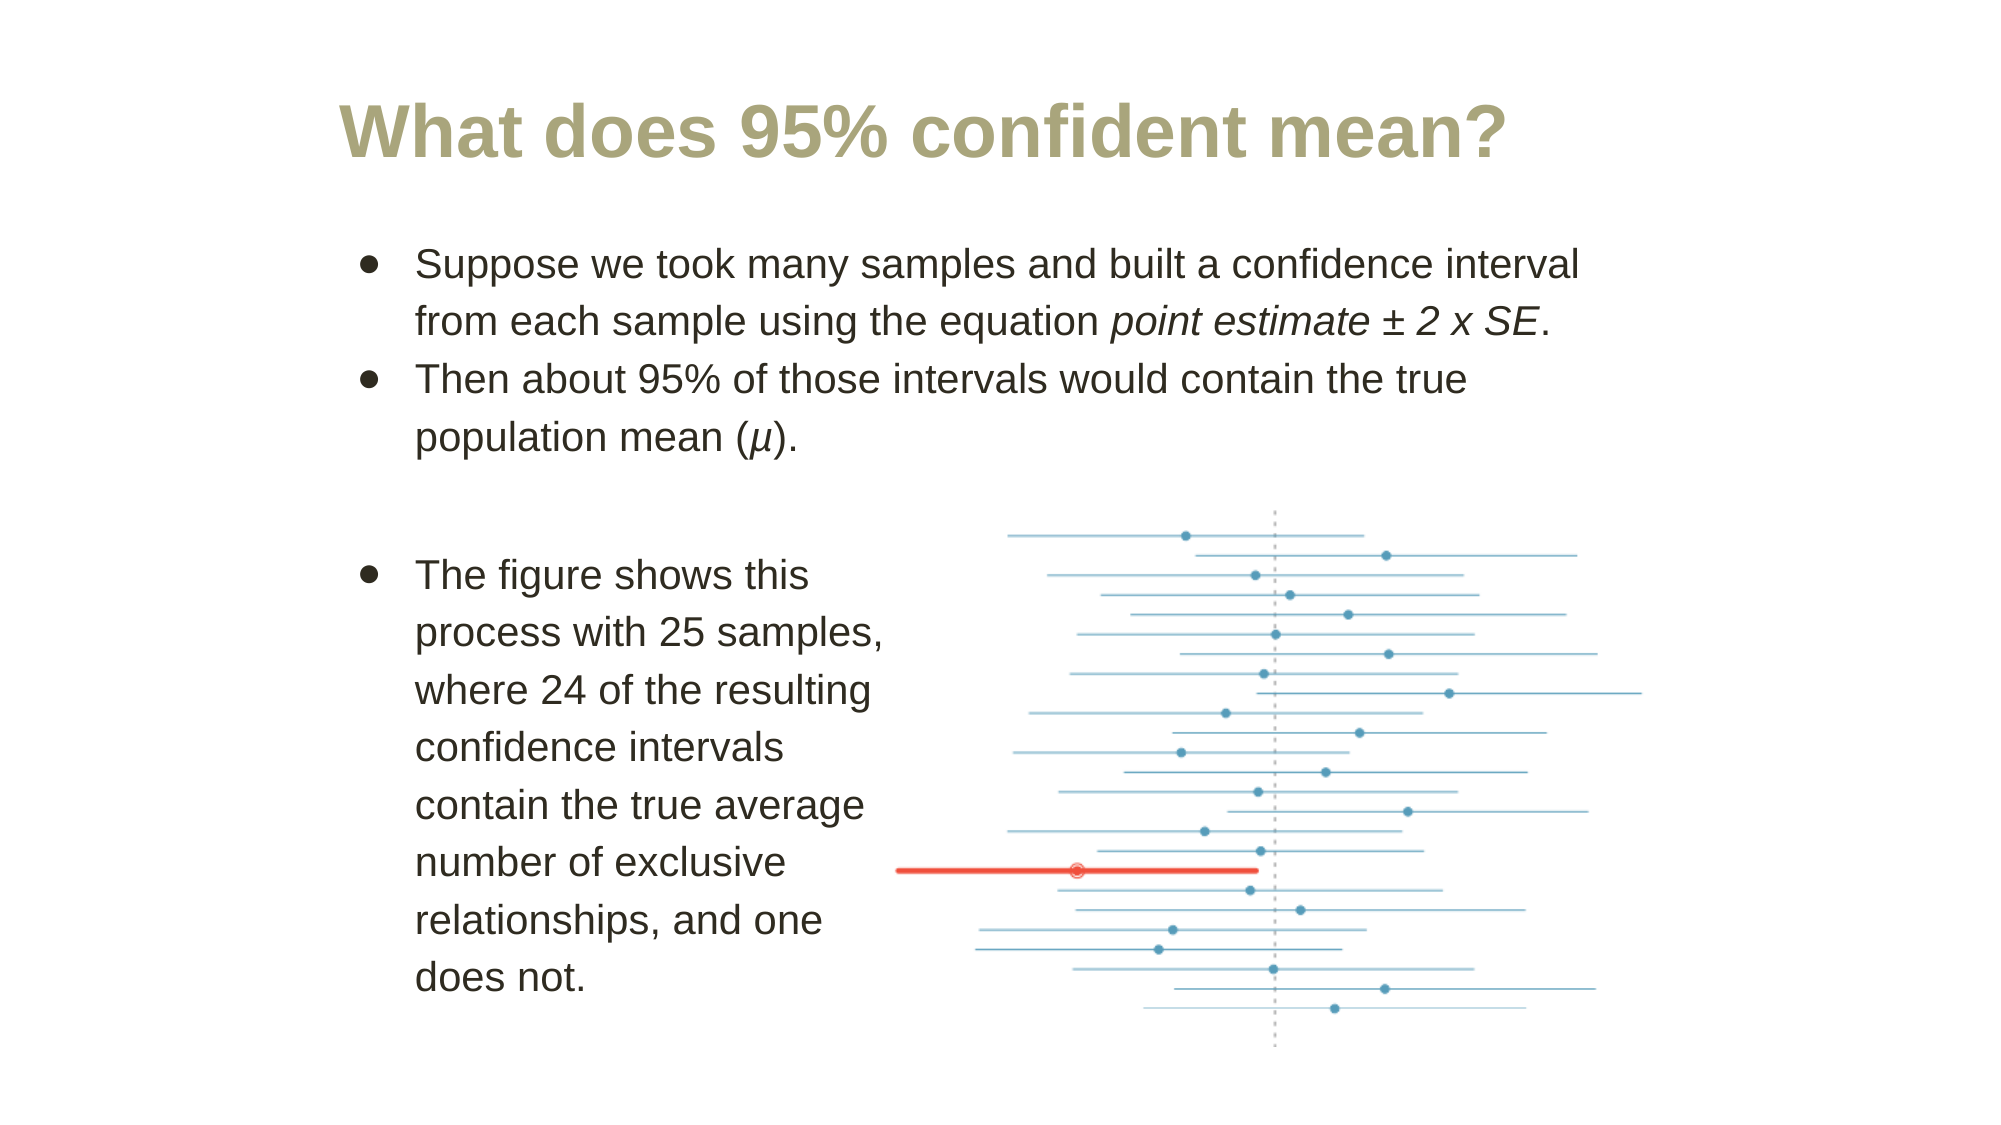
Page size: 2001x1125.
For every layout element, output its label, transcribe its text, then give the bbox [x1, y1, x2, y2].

picture [888, 510, 1653, 1047]
title What does 95% confident mean? [324, 0, 1675, 188]
list Suppose we took many samples and built a confidence interval from each sample using the equation point estimate ± 2 x SE. Then about 95% of those intervals would contain the true population mean (µ). [325, 214, 1609, 775]
list The figure shows this process with 25 samples, where 24 of the resulting confidence intervals contain the true average number of exclusive relationships, and one does not. [325, 775, 883, 1033]
